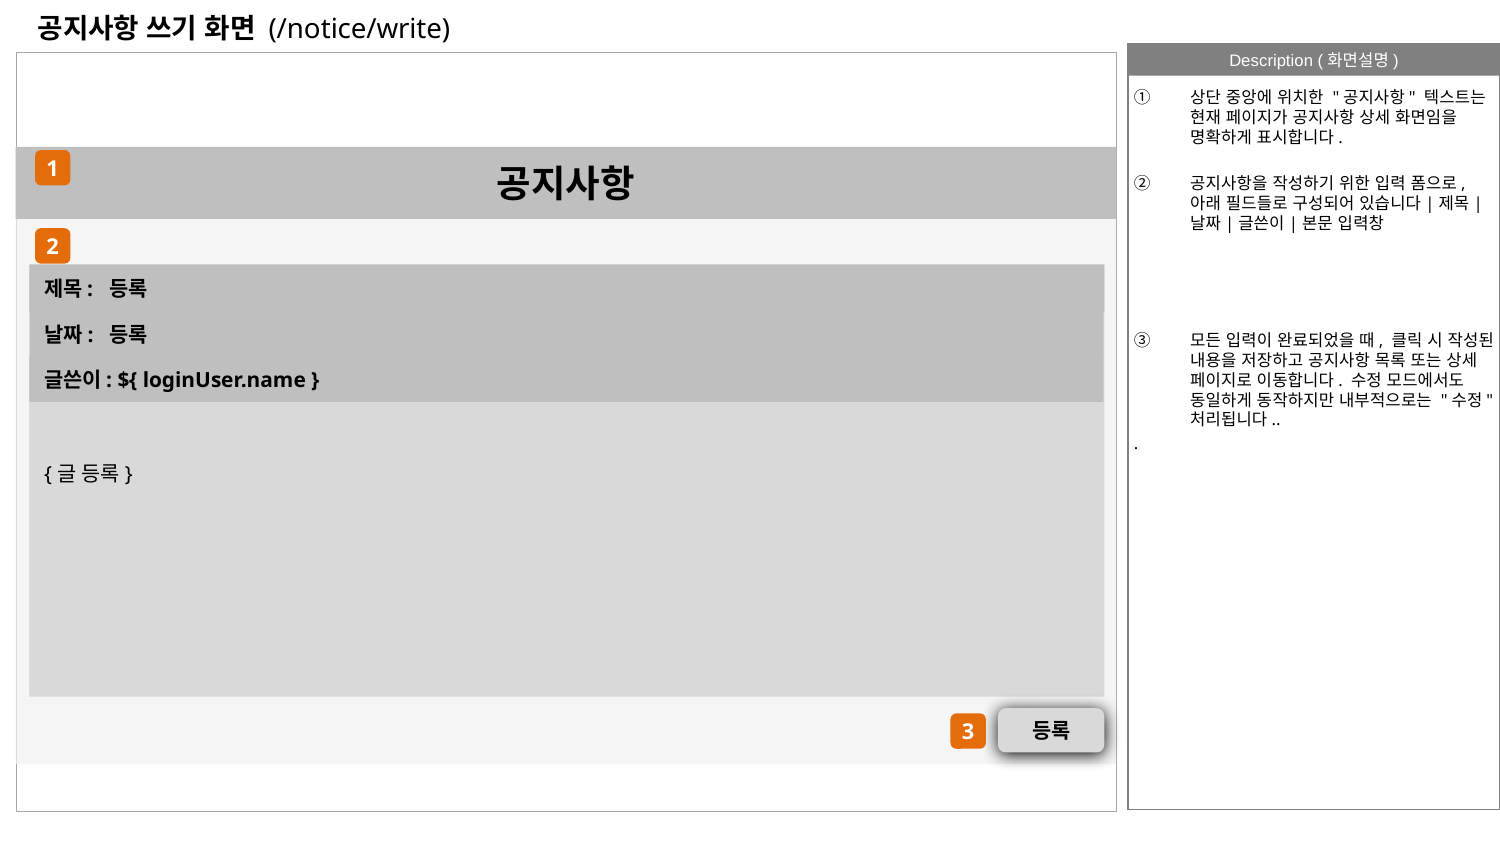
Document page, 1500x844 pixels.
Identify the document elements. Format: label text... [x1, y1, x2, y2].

text_box 제목: 등록 [27, 262, 1106, 314]
text_box 날짜: 등록 [28, 308, 1105, 353]
text_box 등록 [995, 706, 1107, 755]
text_box 글쓴이: ${ loginUser.name } [27, 353, 1105, 400]
text_box {글 등록} [27, 400, 1105, 697]
list 상단 중앙에 위치한 "공지사항" 텍스트는 현재 페이지가 공지사항 상세 화면임을 명확하게 표시합니다. 공지사항을 작성하기 위한 입력 폼으로, 아래 필드들로 구성되어 있습니다|제목|날짜|글쓴이|본문 입력창 모든 입력이 완료되었을 때, 클릭 시 작성된 내용을 저장하고 공지사항 목록 또는 상세 페이지로 이동합니다. 수정 모드에서도 동일하게 동작하지만 내부적으로는 "수정" 처리됩니다.. . [1128, 79, 1500, 812]
title 공지사항 쓰기 화면 (/notice/write) [23, 3, 1110, 52]
text_box 1 [32, 147, 73, 188]
text_box [14, 50, 1119, 710]
text_box [14, 755, 1119, 814]
text_box ` [14, 221, 1118, 766]
text_box 3 [948, 711, 989, 751]
text_box 2 [32, 226, 73, 262]
text_box 공지사항 [14, 145, 1118, 221]
